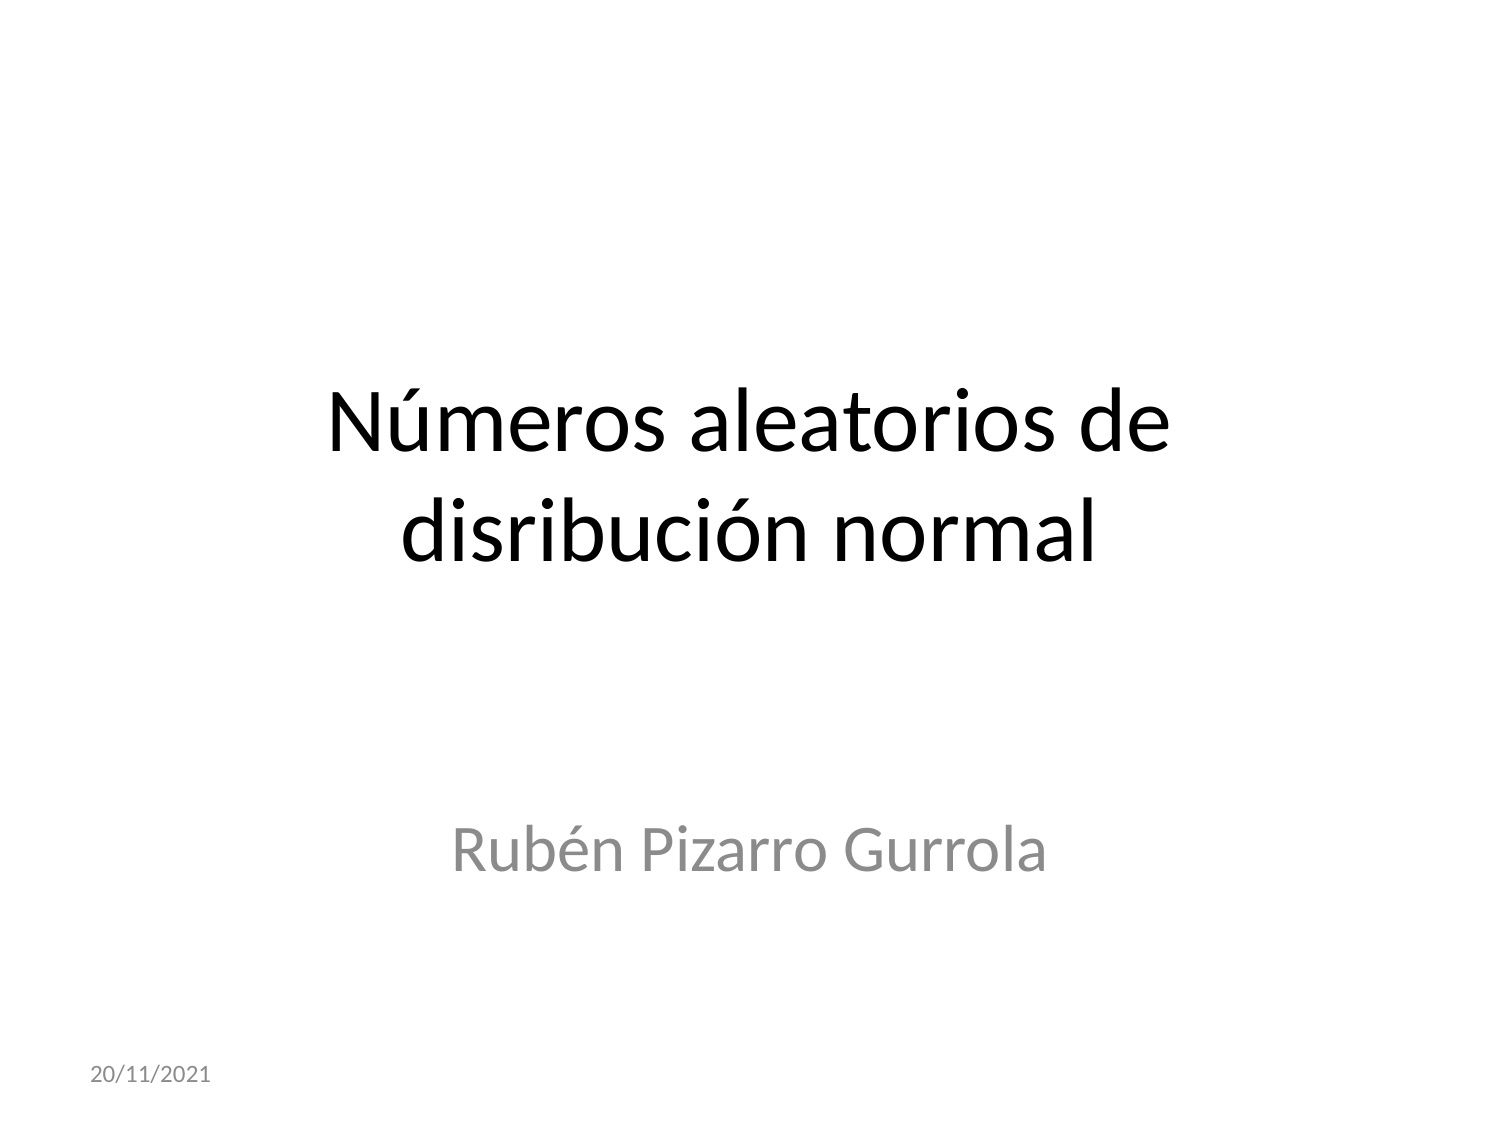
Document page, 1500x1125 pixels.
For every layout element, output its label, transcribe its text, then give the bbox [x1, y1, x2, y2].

subtitle Rubén Pizarro Gurrola [225, 637, 1275, 925]
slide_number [75, 1042, 425, 1103]
title Números aleatorios de disribución normal [112, 349, 1388, 591]
